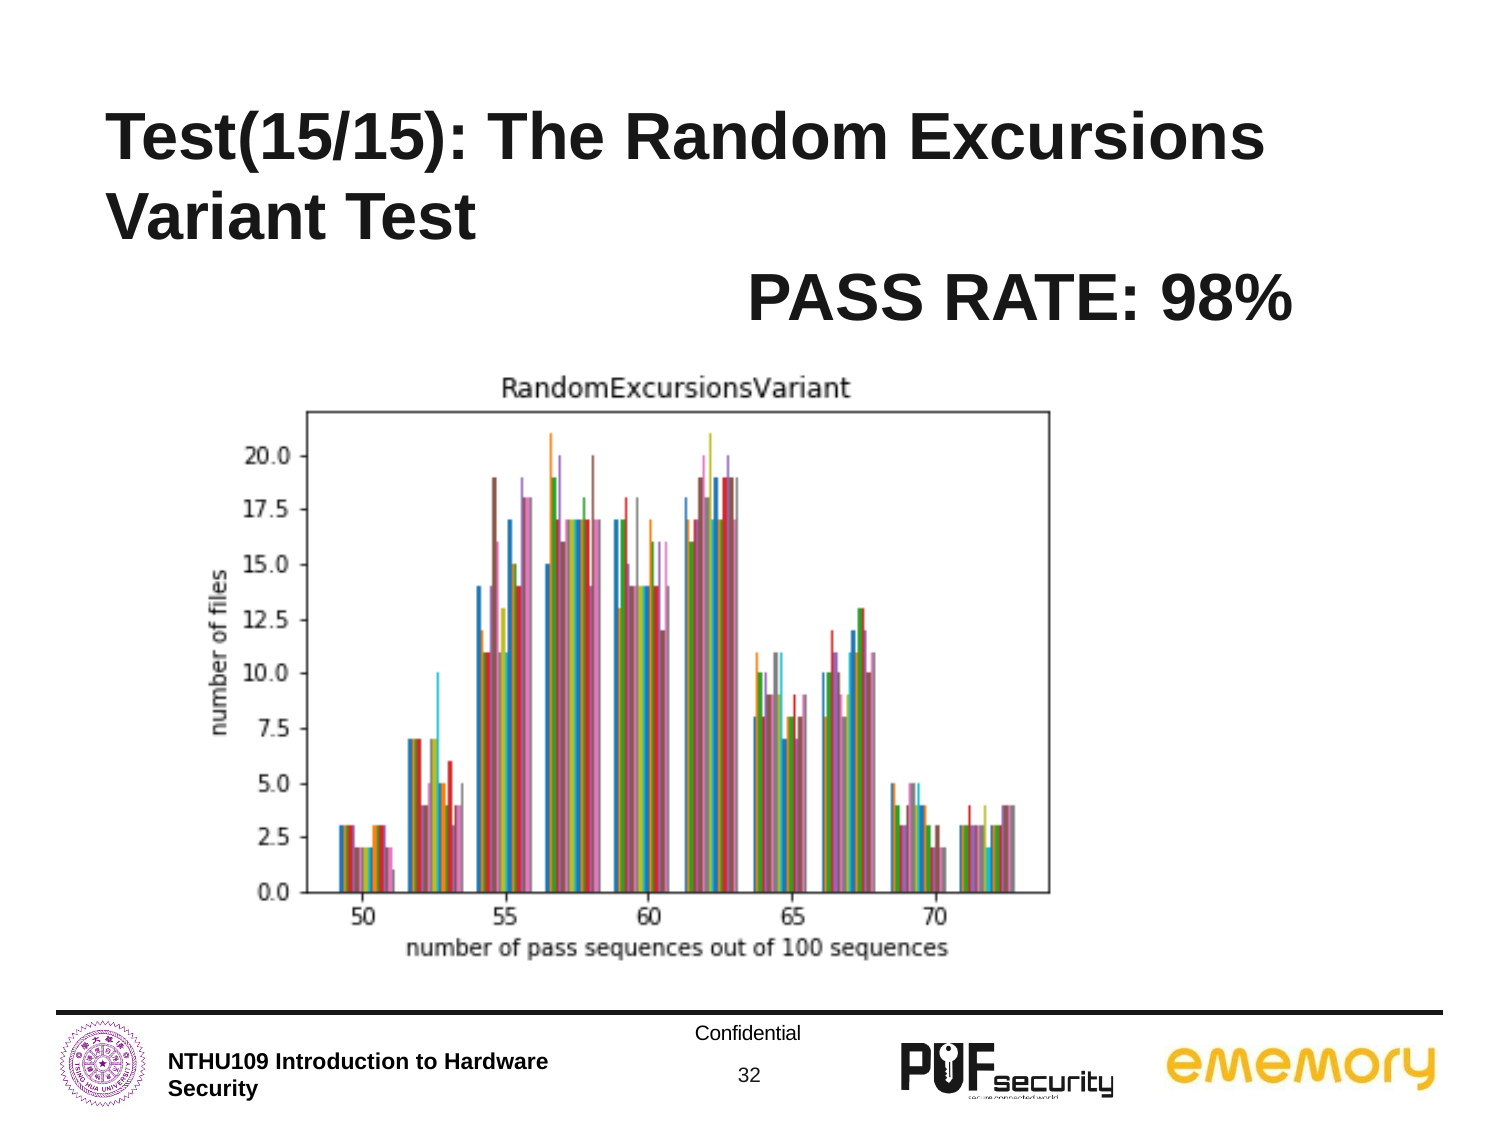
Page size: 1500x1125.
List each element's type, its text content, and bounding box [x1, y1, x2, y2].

slide_number Confidential 32 [691, 1019, 805, 1125]
picture [59, 1020, 146, 1107]
text_box PASS RATE: 98% [747, 253, 1411, 334]
text_box Test(15/15): The Random Excursions Variant Test [105, 92, 1463, 253]
picture [1164, 1045, 1439, 1102]
footer NTHU109 Introduction to Hardware Security [165, 1046, 645, 1125]
picture [901, 1043, 1114, 1099]
picture [187, 334, 1144, 973]
